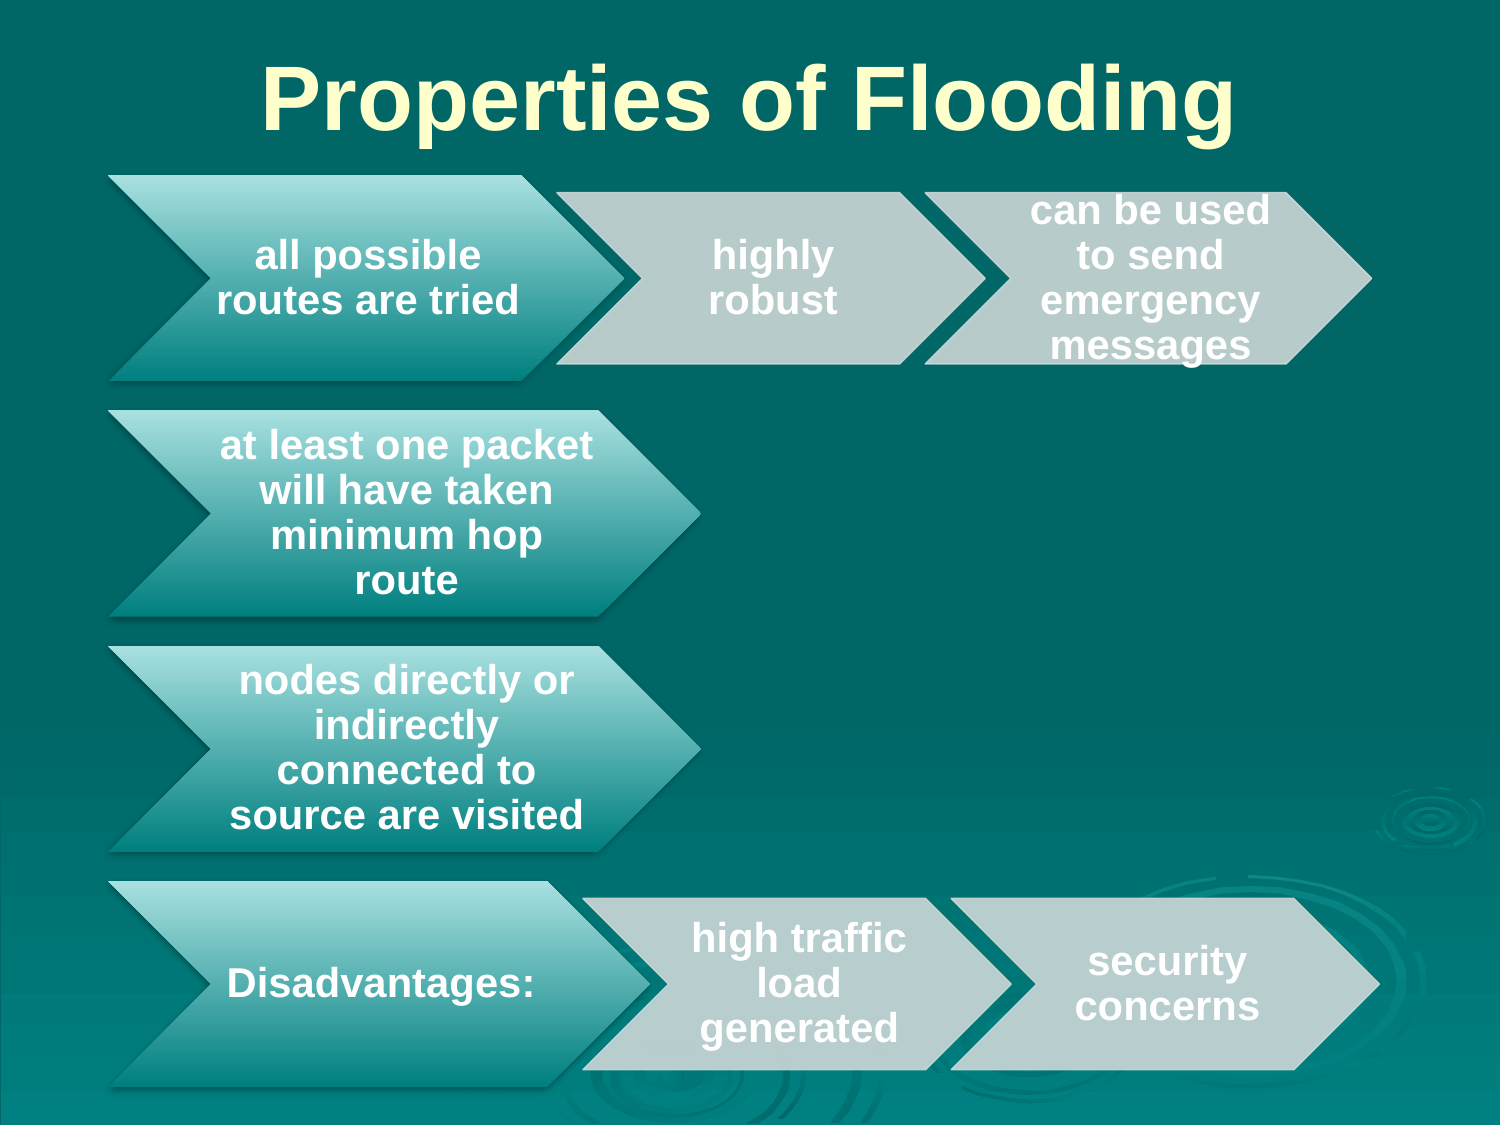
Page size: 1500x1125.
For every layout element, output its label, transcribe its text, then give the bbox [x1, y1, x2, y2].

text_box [87, 174, 1401, 1088]
title Properties of Flooding [74, 0, 1426, 188]
